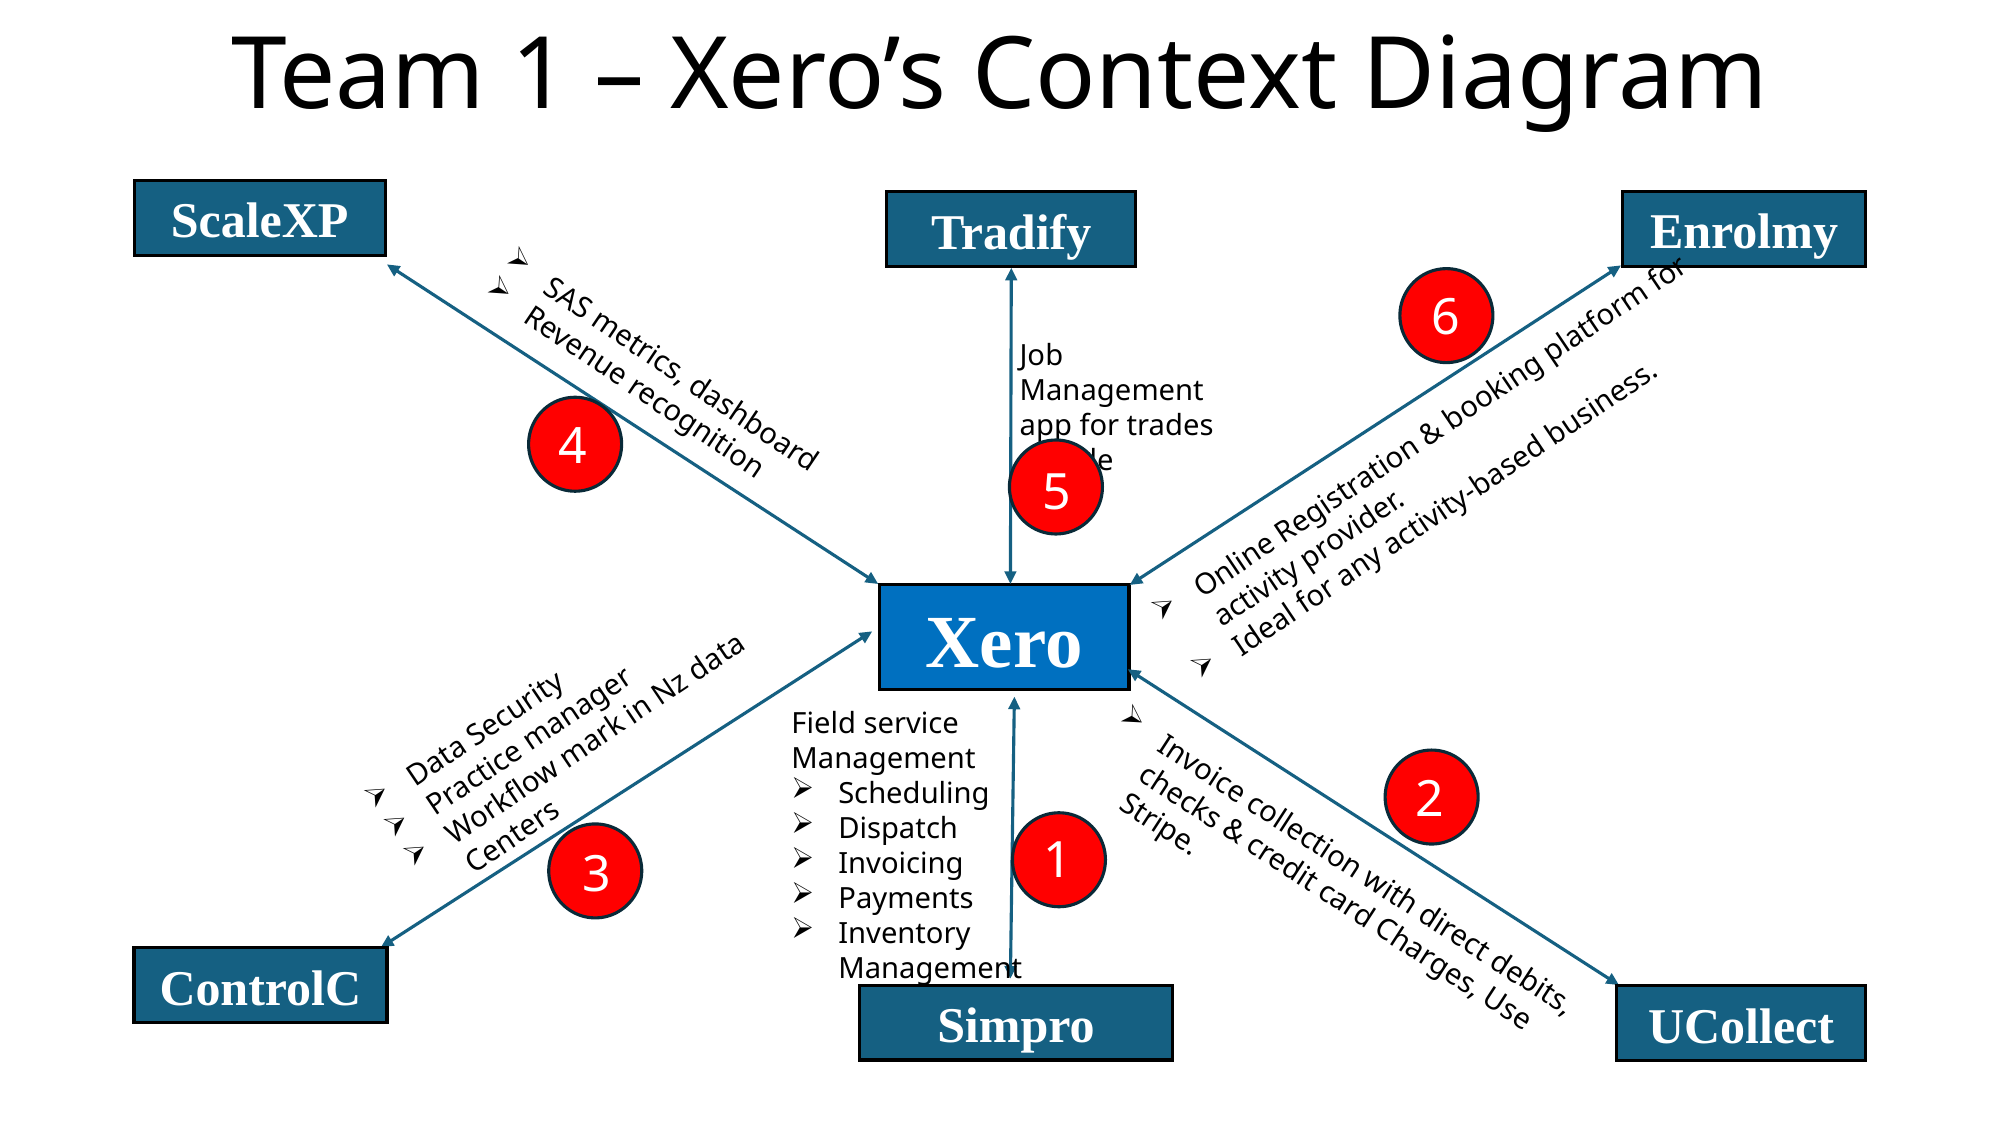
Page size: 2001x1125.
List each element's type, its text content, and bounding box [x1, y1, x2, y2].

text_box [133, 179, 1867, 1062]
text_box Team 1 – Xero’s Context Diagram [216, 0, 1784, 136]
